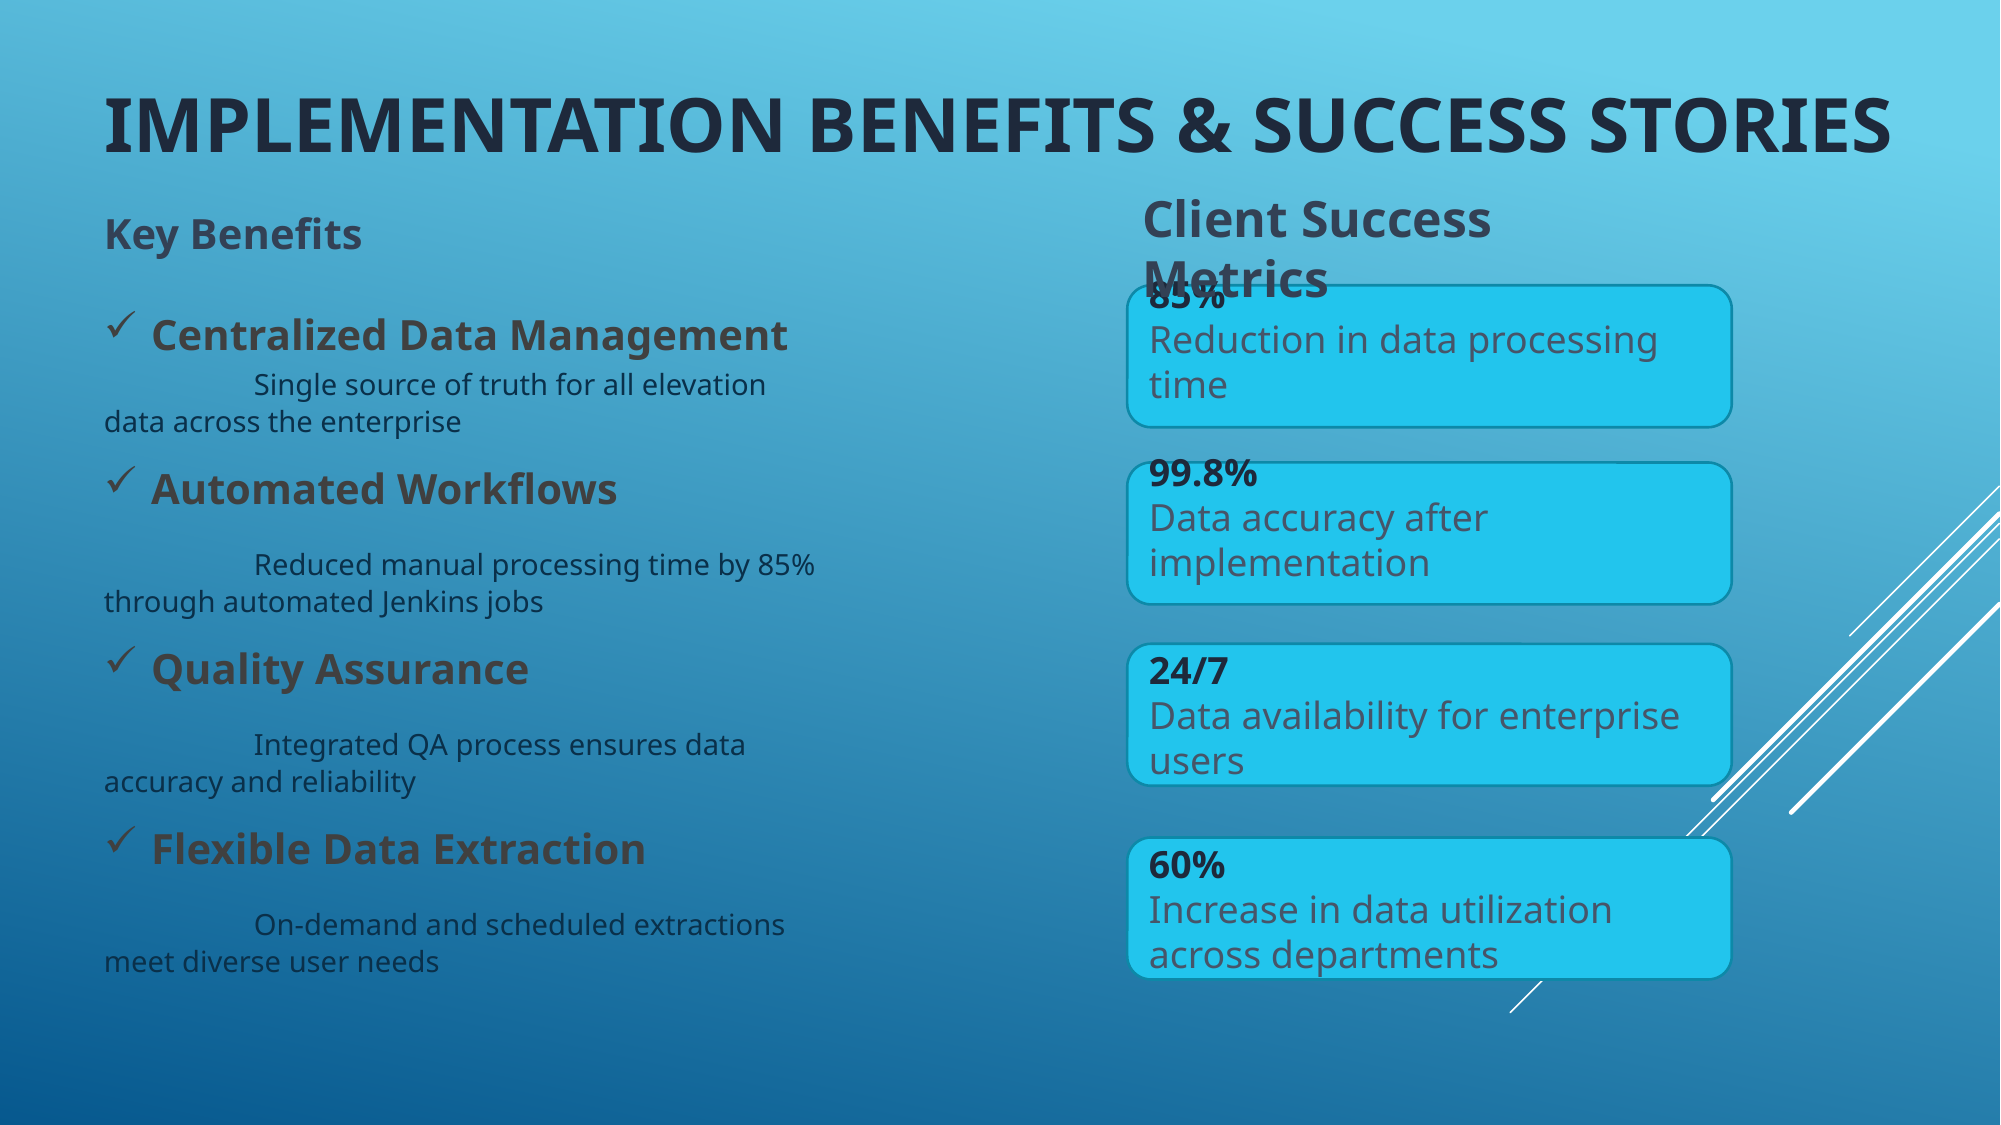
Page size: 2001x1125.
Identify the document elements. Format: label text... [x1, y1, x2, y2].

text_box 99.8% Data accuracy after implementation [1125, 461, 1734, 606]
text_box Client Success Metrics [1127, 180, 1655, 315]
title Implementation Benefits & Success Stories [89, 44, 1911, 201]
text_box 85% Reduction in data processing time [1125, 283, 1734, 429]
text_box Key Benefits Centralized Data Management Single source of truth for all elevation data across the enterprise Automated Workflows Reduced manual processing time by 85% through automated Jenkins jobs Quality Assurance Integrated QA process ensures data accuracy and reliability Flexible Data Extraction On-demand and scheduled extractions meet diverse user needs [89, 200, 849, 1031]
text_box 24/7 Data availability for enterprise users [1125, 642, 1734, 788]
text_box 60% Increase in data utilization across departments [1125, 836, 1734, 981]
